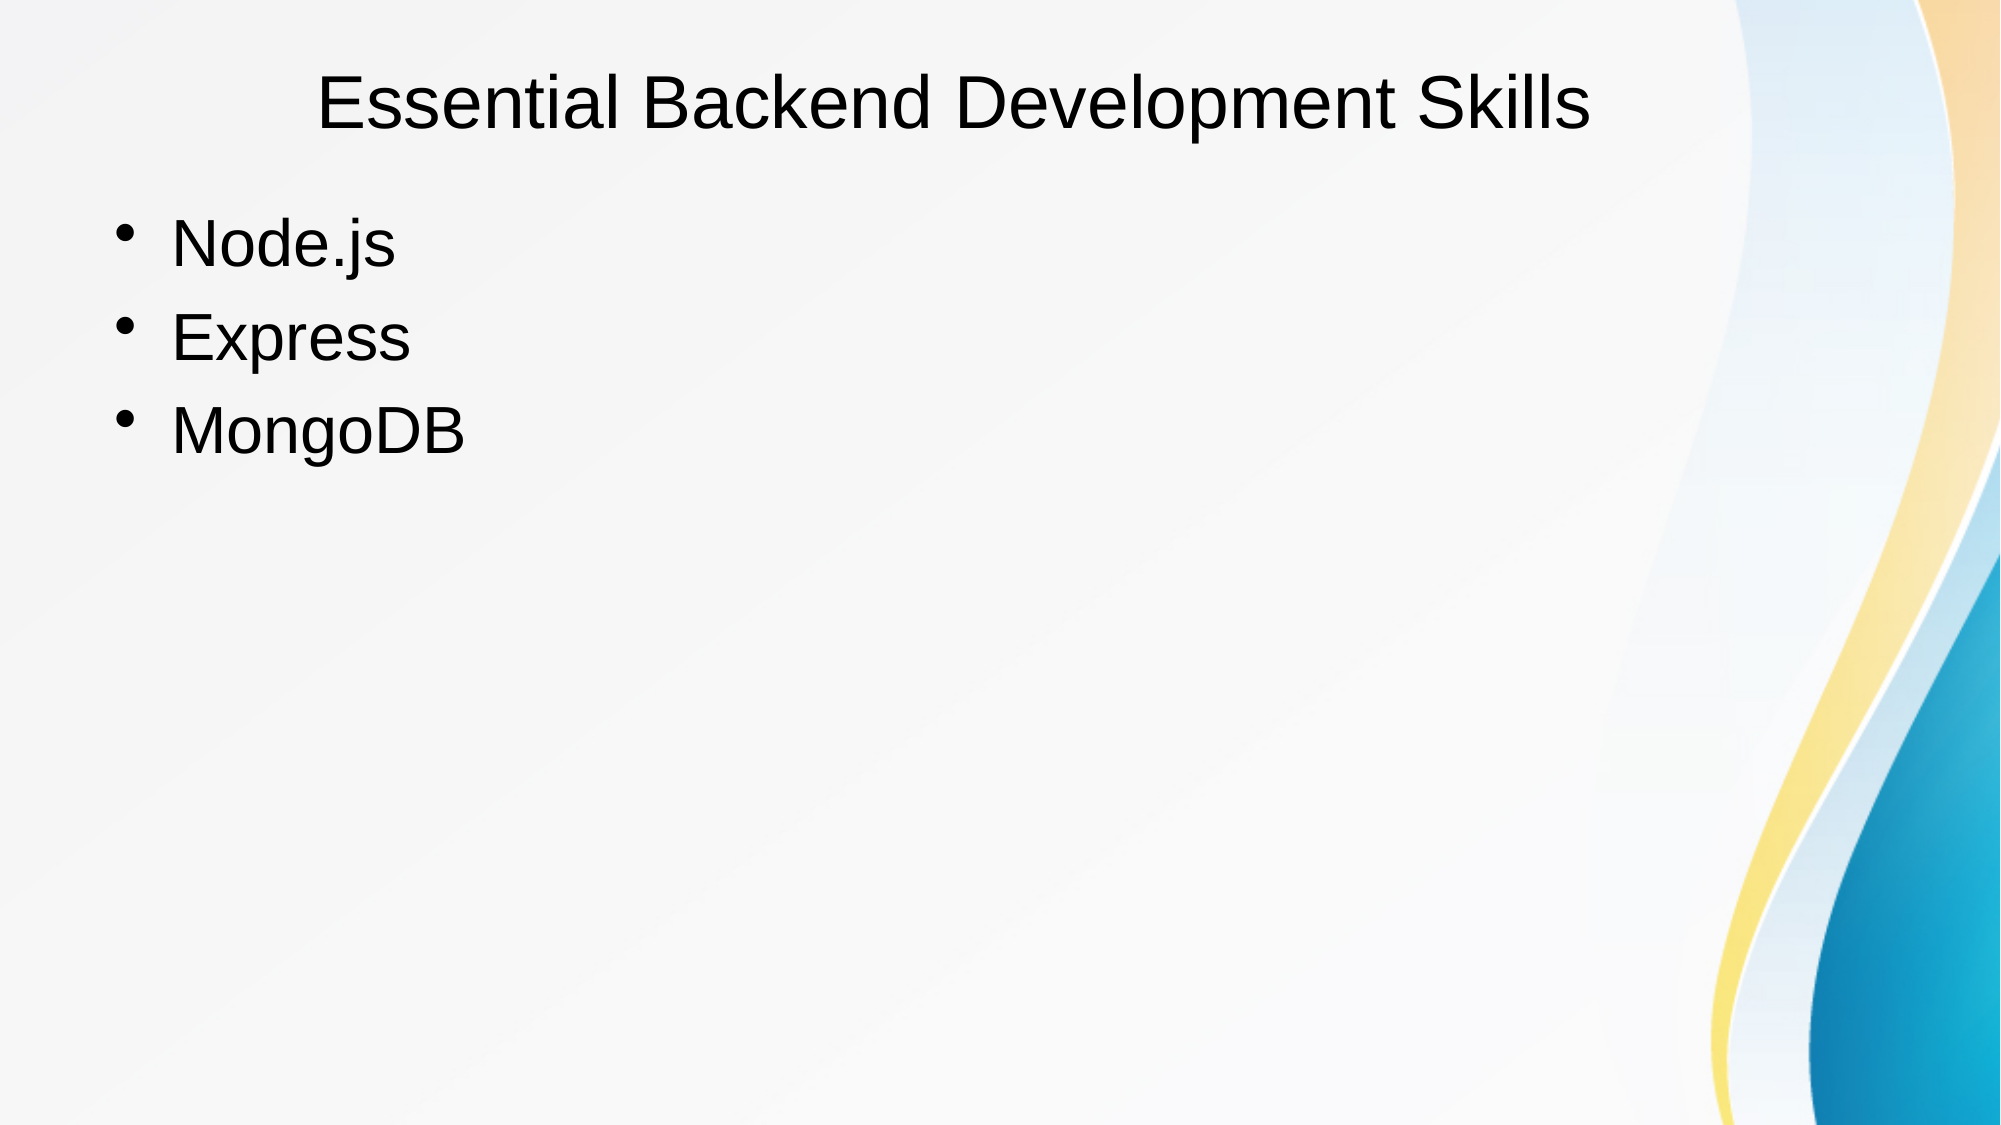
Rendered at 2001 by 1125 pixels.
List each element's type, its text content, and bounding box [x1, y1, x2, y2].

list Node.js Express MongoDB [99, 192, 1901, 1006]
title Essential Backend Development Skills [301, 4, 1652, 192]
picture [0, 0, 2001, 1125]
